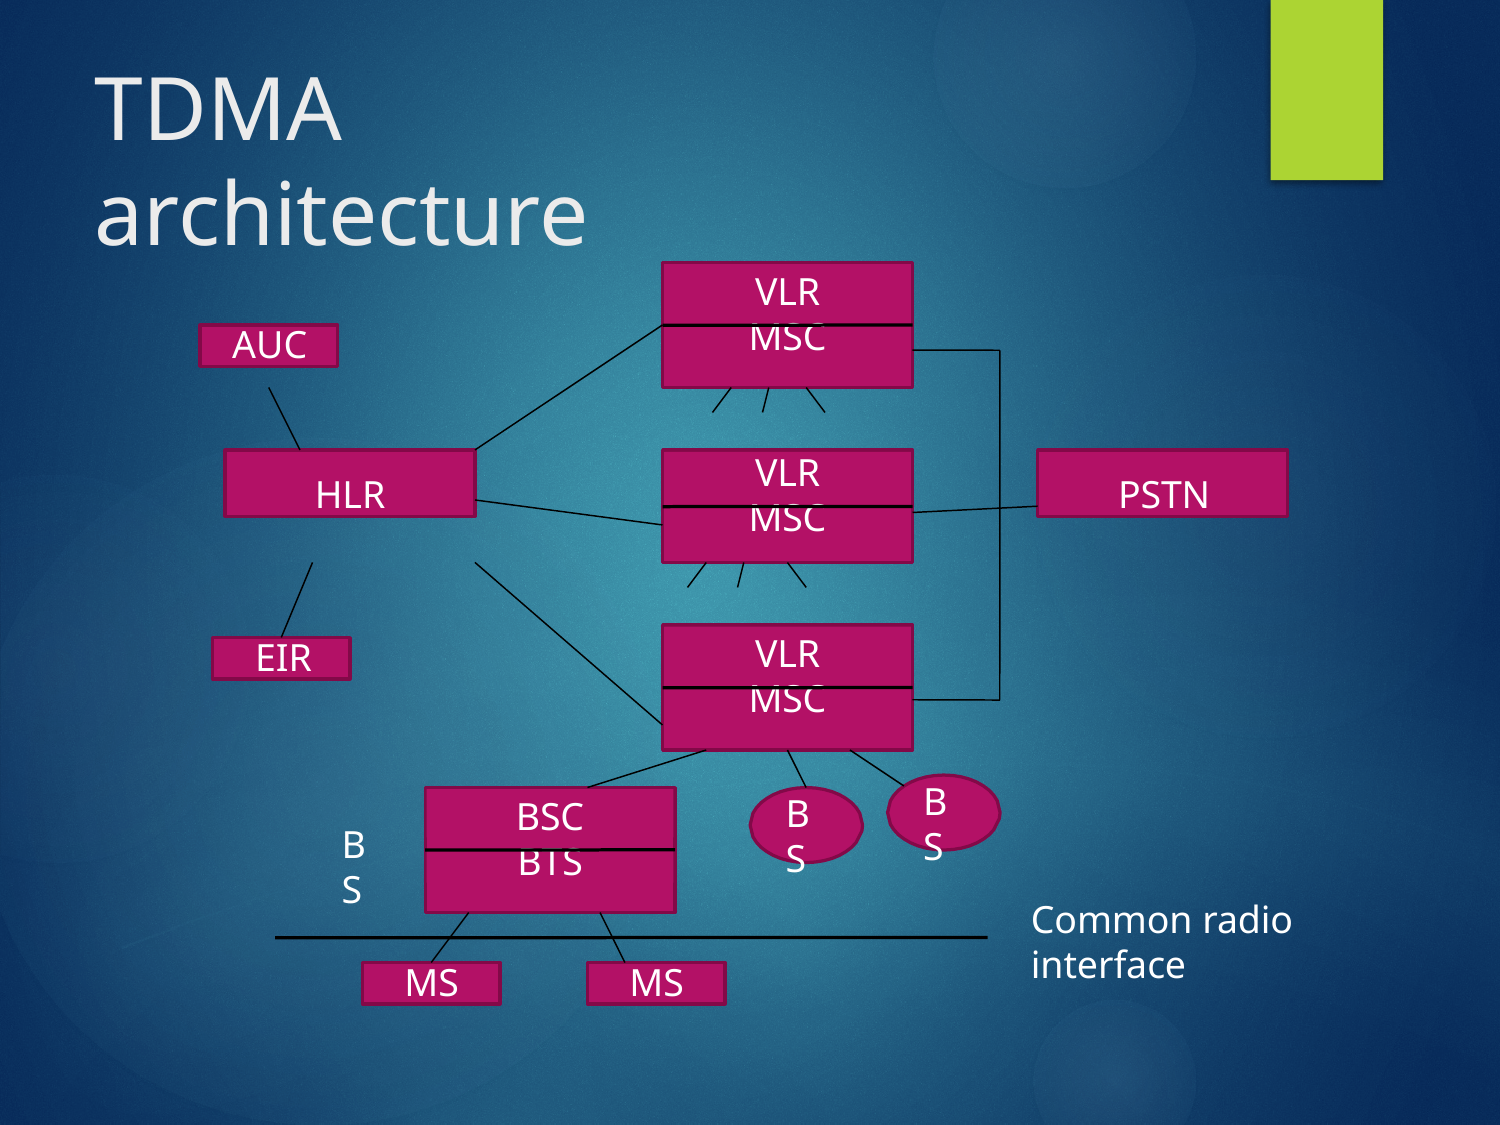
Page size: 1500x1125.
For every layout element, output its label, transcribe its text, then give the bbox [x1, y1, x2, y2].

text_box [430, 324, 1039, 964]
text_box EIR [212, 637, 350, 679]
text_box HLR [225, 450, 424, 517]
text_box PSTN [1044, 450, 1288, 517]
text_box AUC [200, 325, 338, 367]
text_box Common radio interface [1028, 894, 1435, 987]
text_box MS [587, 973, 725, 1004]
text_box BS [339, 819, 386, 912]
title TDMA architecture [92, 50, 821, 263]
text_box MS [362, 962, 500, 1004]
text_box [660, 260, 915, 322]
